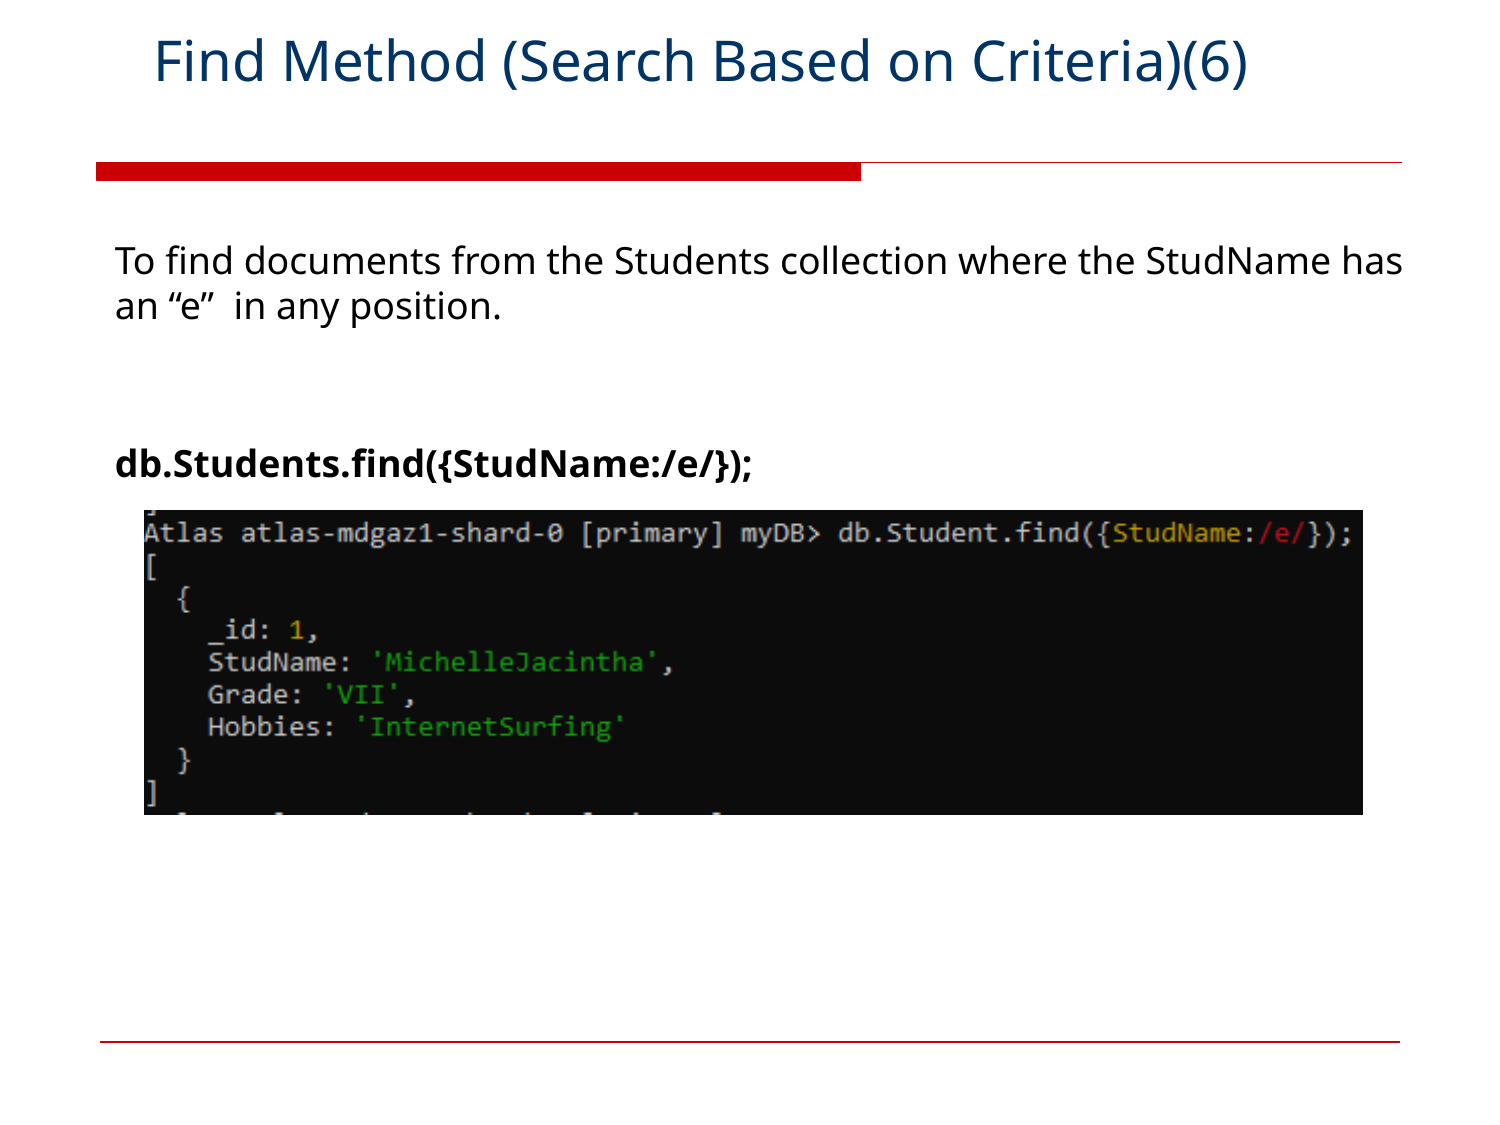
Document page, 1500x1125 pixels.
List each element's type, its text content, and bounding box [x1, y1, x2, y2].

title Find Method (Search Based on Criteria)(6) [70, 24, 1450, 213]
text_box db.Students.find({StudName:/e/}); [112, 439, 1435, 486]
picture [144, 510, 1364, 816]
text_box To find documents from the Students collection where the StudName has an “e” in any position. [112, 236, 1421, 327]
